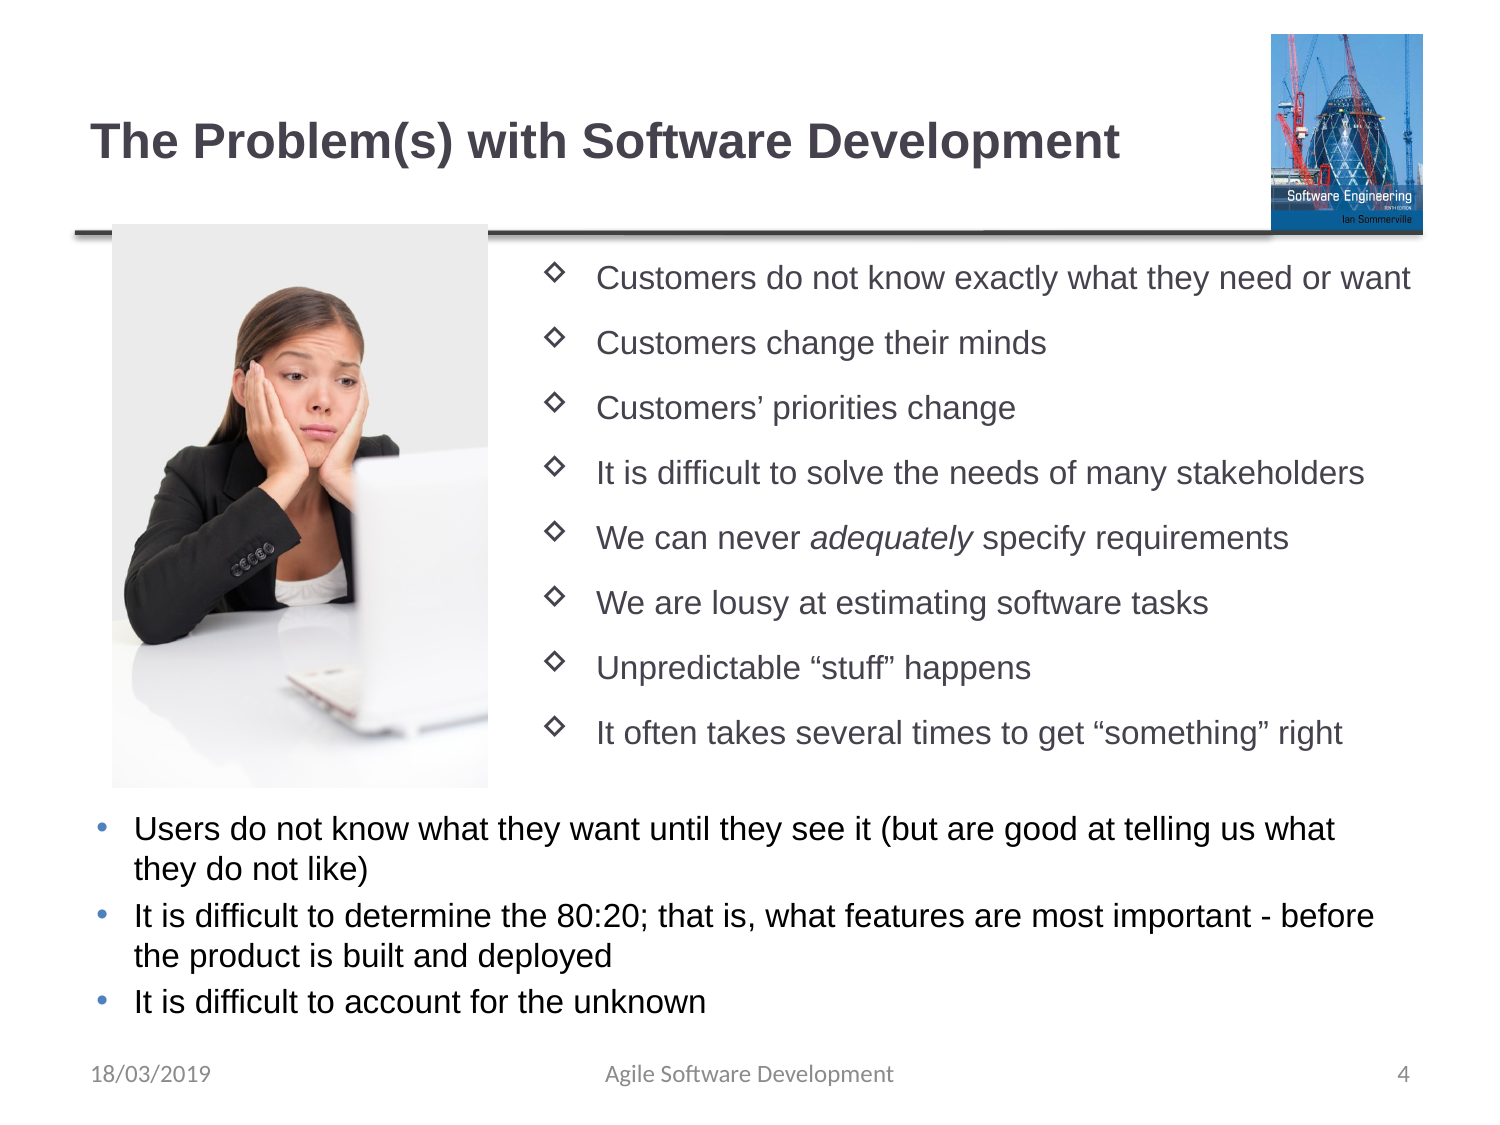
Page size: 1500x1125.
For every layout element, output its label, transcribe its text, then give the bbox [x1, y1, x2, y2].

list Customers do not know exactly what they need or want Customers change their minds Customers’ priorities change It is difficult to solve the needs of many stakeholders We can never adequately specify requirements We are lousy at estimating software tasks Unpredictable “stuff” happens It often takes several times to get “something” right [525, 248, 1464, 812]
footer Agile Software Development [512, 1075, 988, 1103]
title The Problem(s) with Software Development [74, 44, 1272, 233]
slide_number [75, 1075, 425, 1103]
text_box Users do not know what they want until they see it (but are good at telling us what they do not like) It is difficult to determine the 80:20; that is, what features are most important - before the product is built and deployed It is difficult to account for the unknown [62, 800, 1399, 1075]
slide_number 4 [1074, 1042, 1425, 1103]
picture [112, 224, 488, 788]
picture [1271, 34, 1423, 230]
